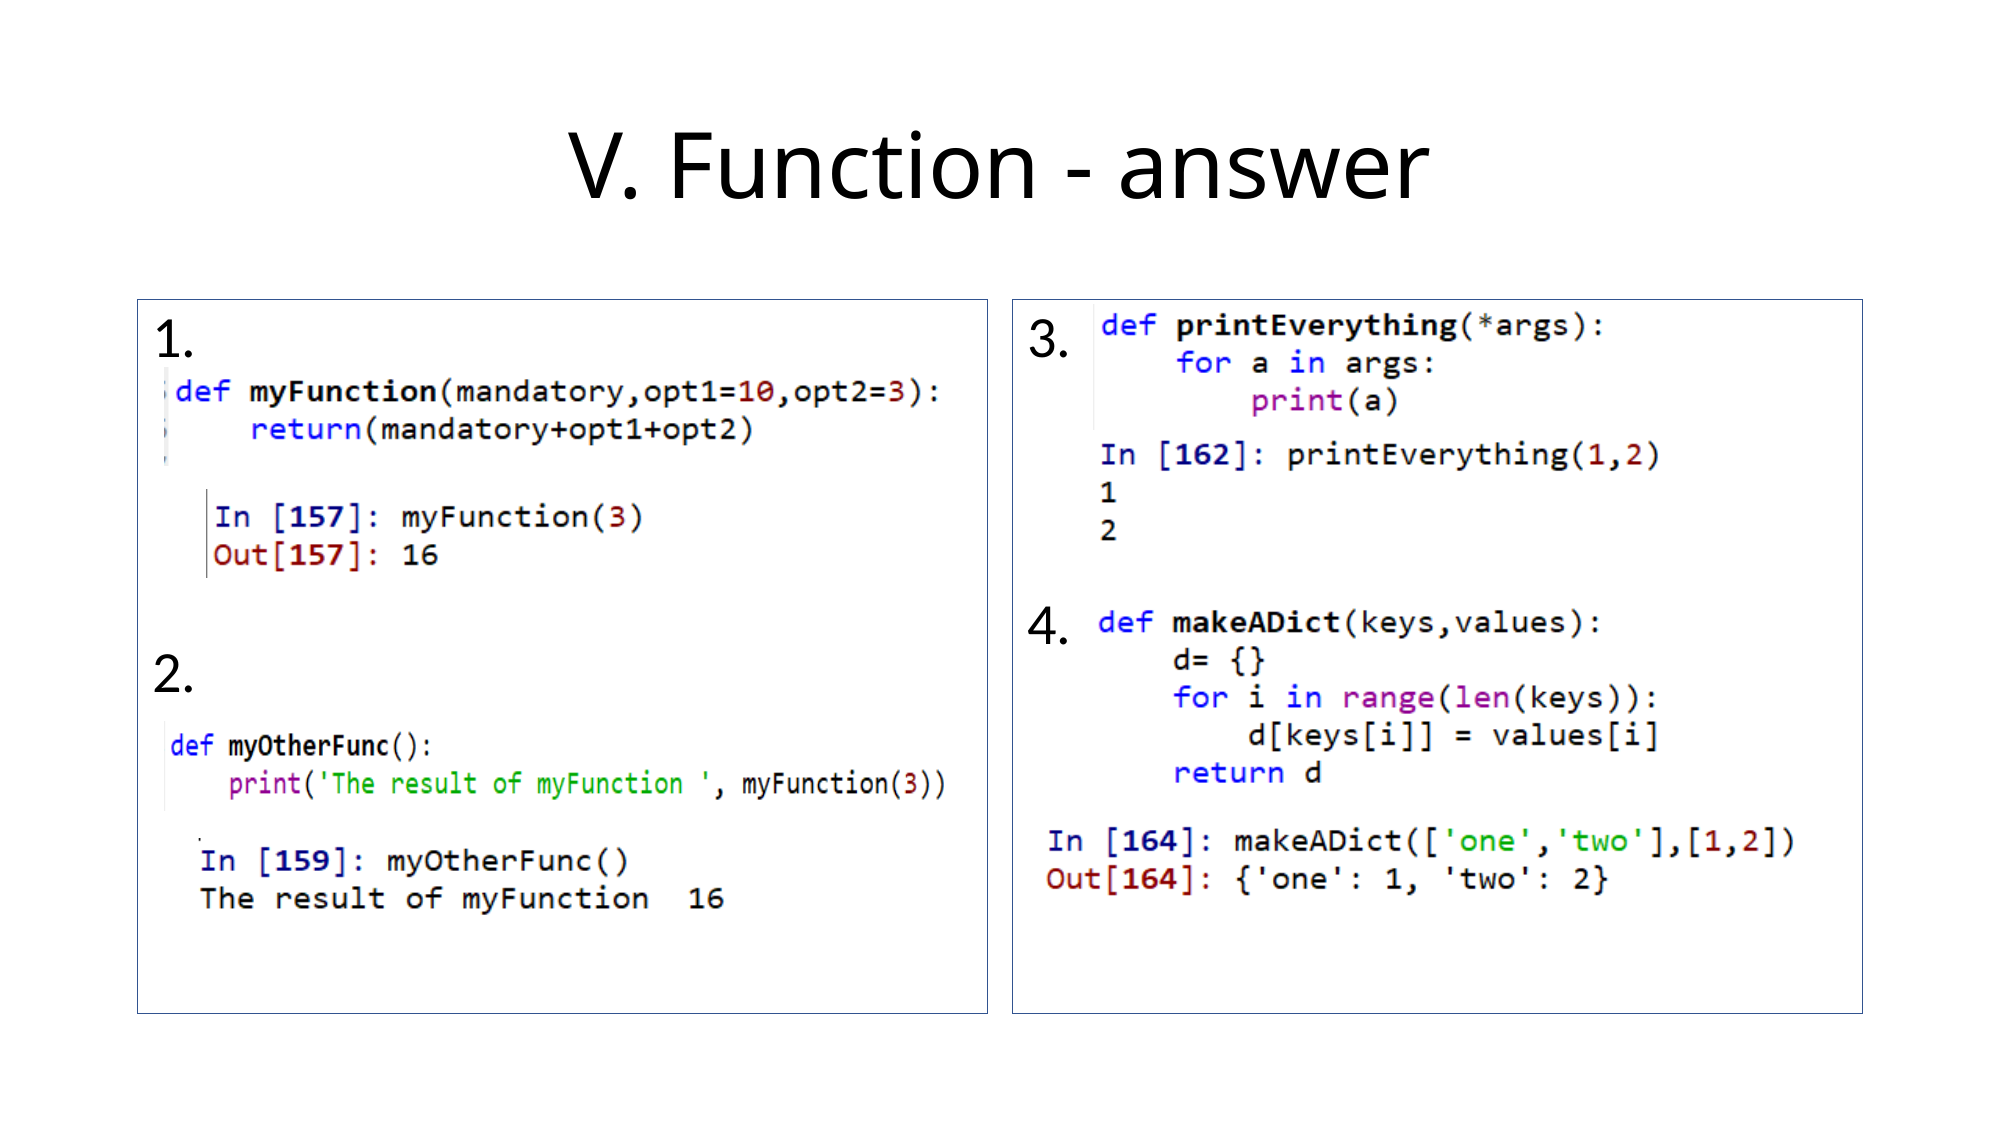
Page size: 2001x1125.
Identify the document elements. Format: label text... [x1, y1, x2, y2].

picture [1042, 810, 1815, 916]
picture [163, 367, 961, 466]
picture [163, 721, 961, 811]
picture [206, 489, 682, 578]
picture [1093, 304, 1705, 550]
title V. Function - answer [137, 59, 1863, 278]
list 3. 4. [1012, 299, 1863, 1014]
picture [196, 838, 744, 927]
list 1. 2. [137, 299, 988, 1014]
picture [1093, 598, 1669, 808]
